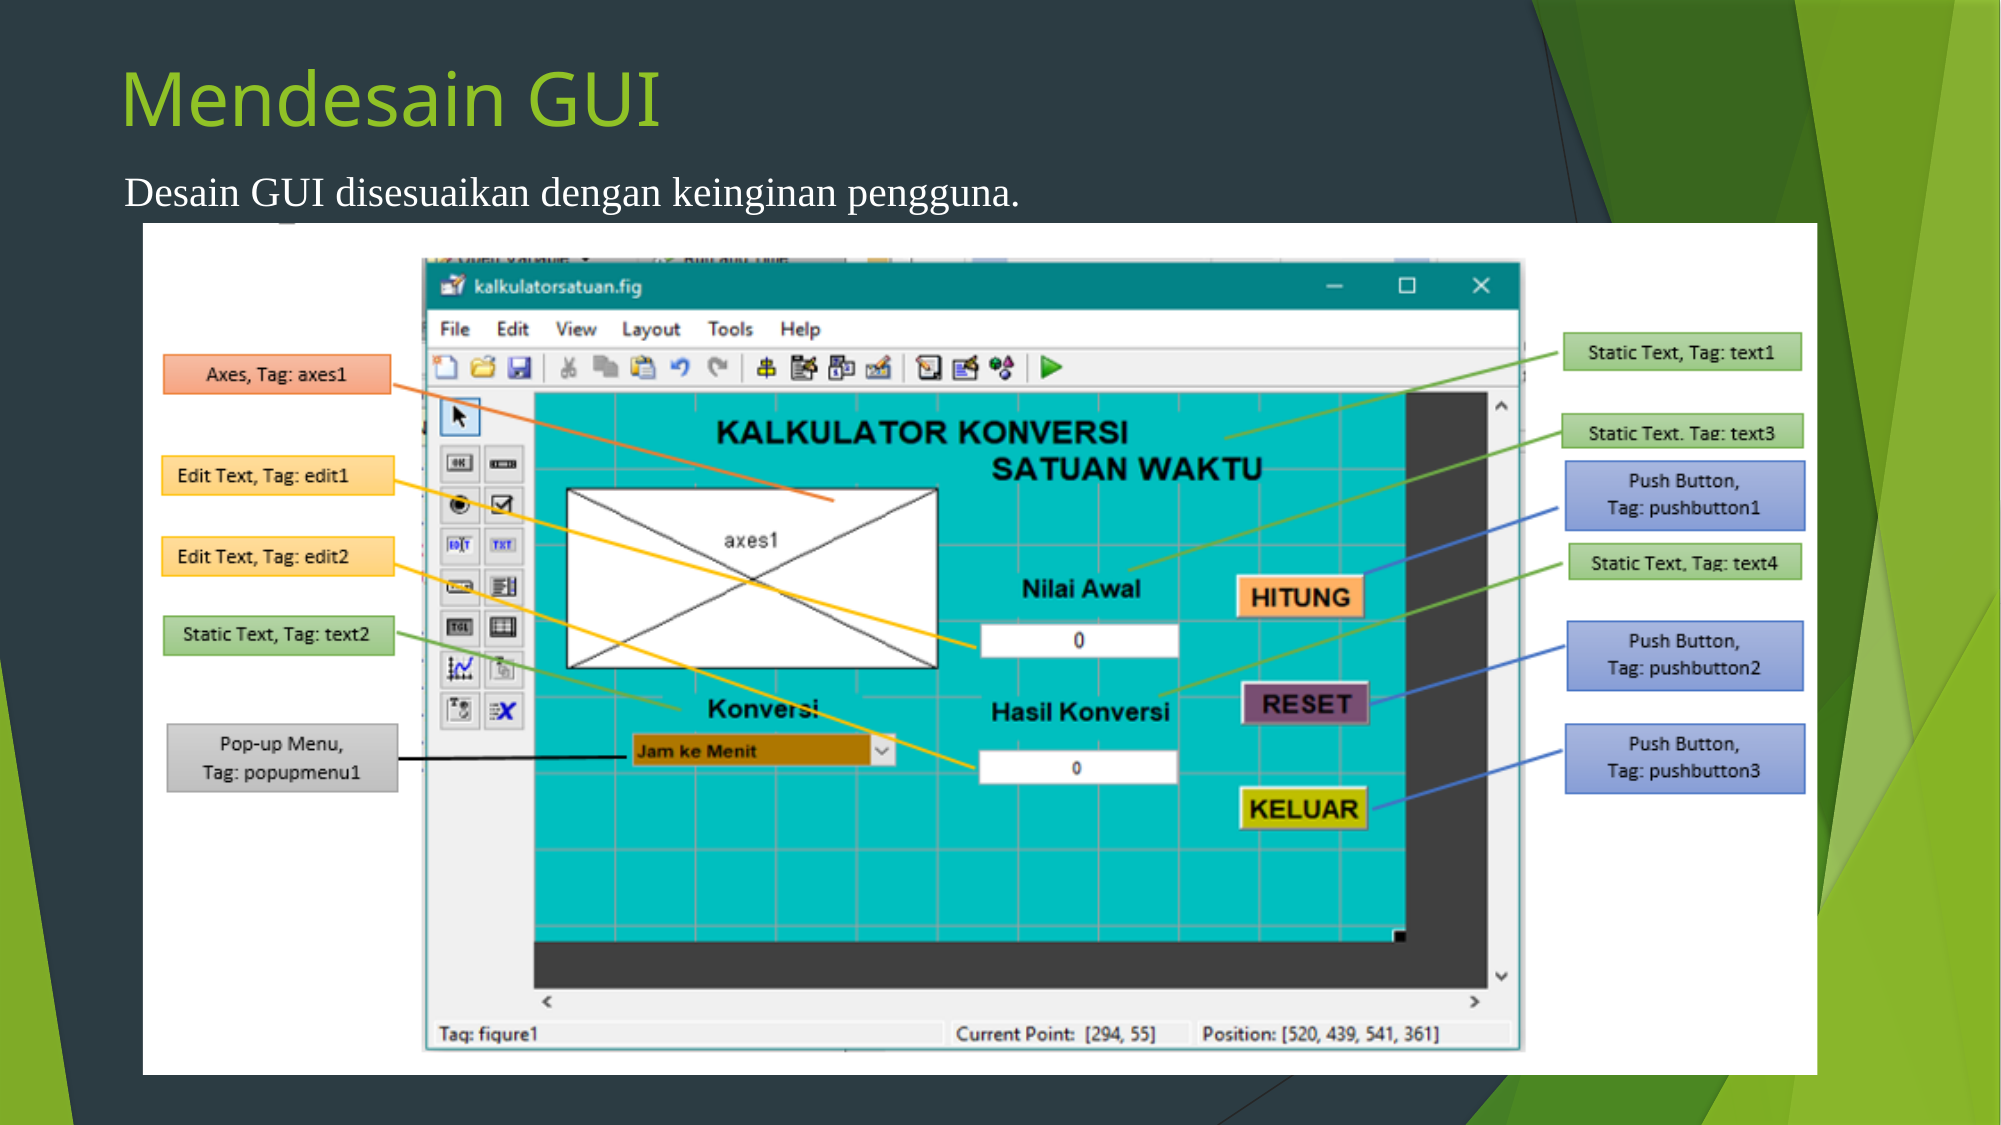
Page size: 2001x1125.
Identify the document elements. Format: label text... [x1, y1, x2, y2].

picture [142, 222, 1818, 1075]
title Mendesain GUI [104, 44, 1515, 178]
text_box Desain GUI disesuaikan dengan keinginan pengguna. [34, 132, 1225, 223]
